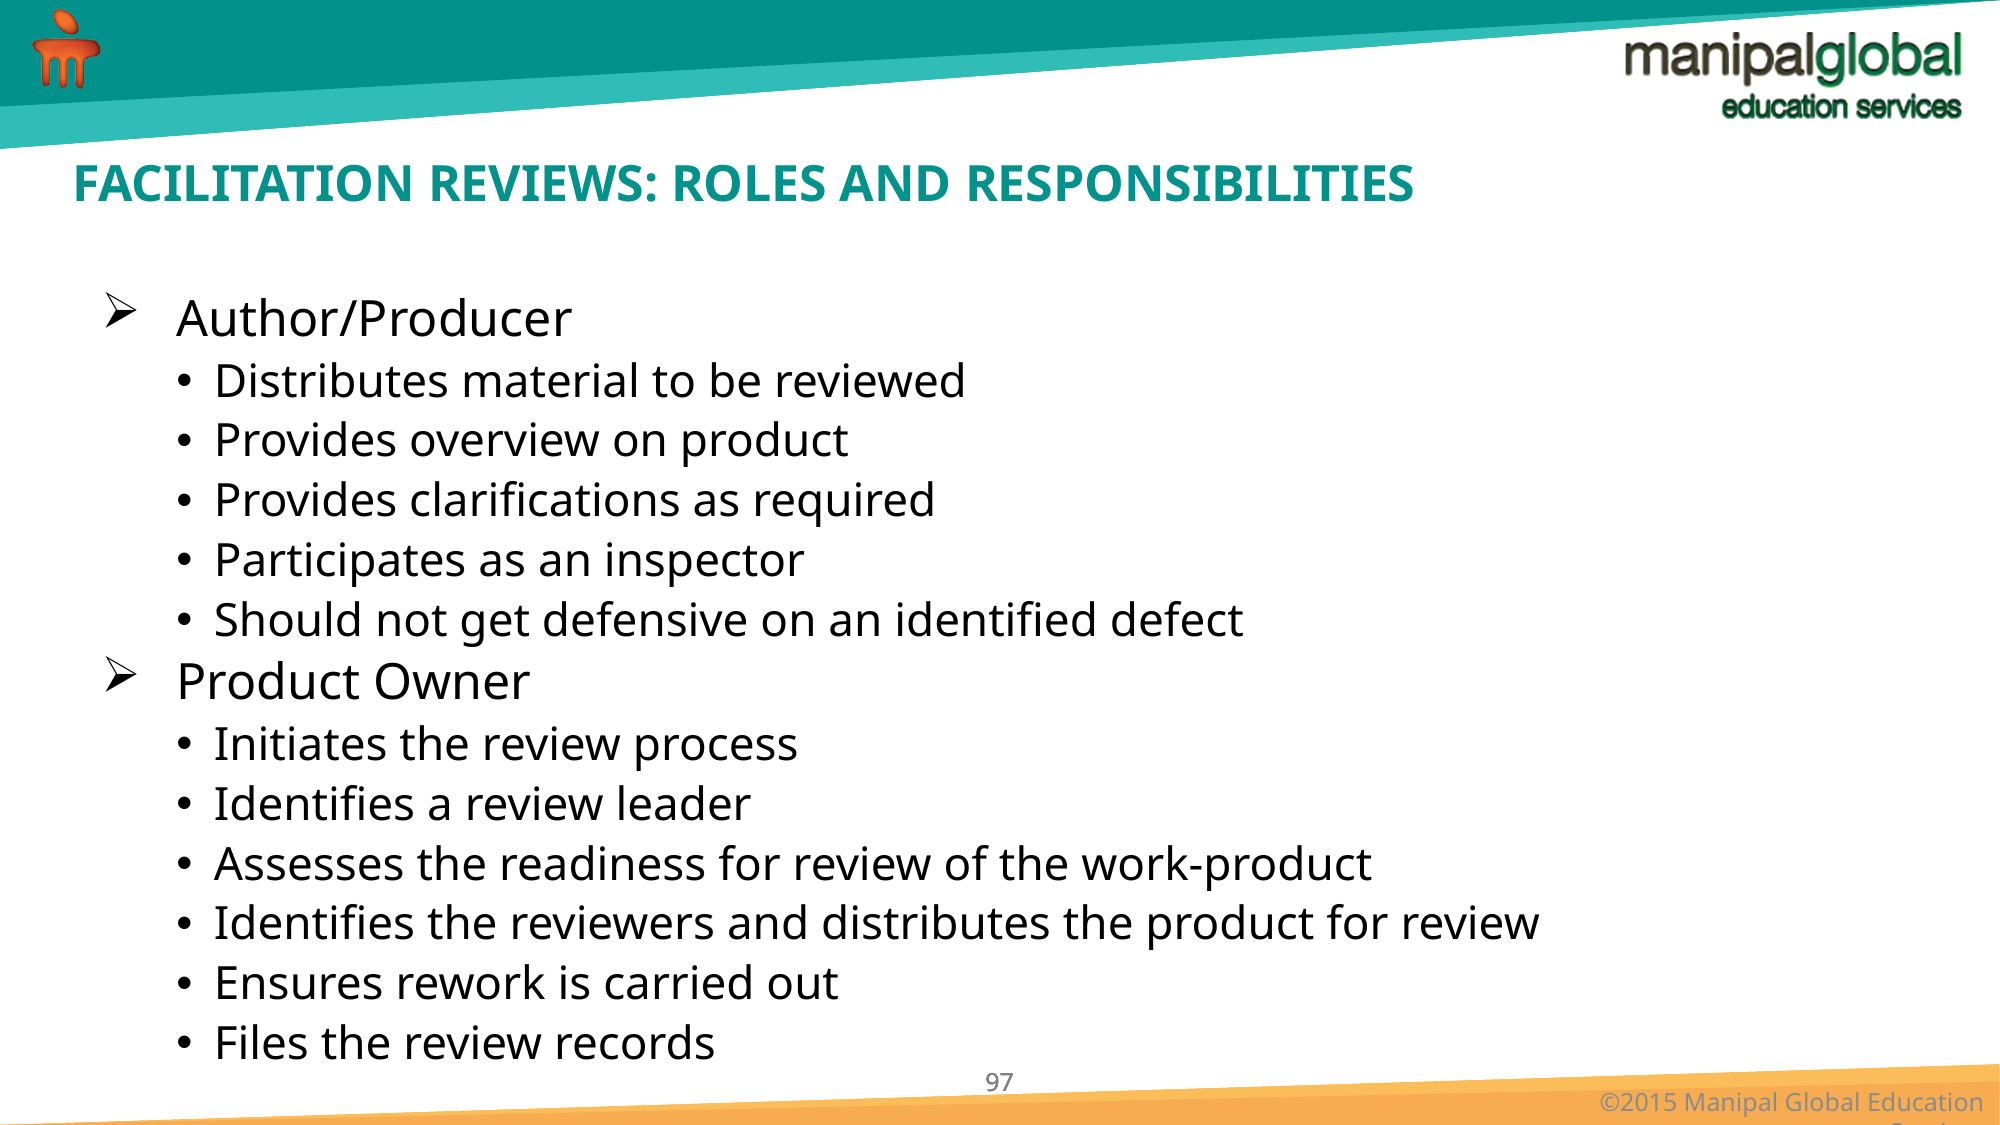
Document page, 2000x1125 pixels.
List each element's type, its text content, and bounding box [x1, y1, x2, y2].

list Author/Producer Distributes material to be reviewed Provides overview on product Provides clarifications as required Participates as an inspector Should not get defensive on an identified defect Product Owner Initiates the review process Identifies a review leader Assesses the readiness for review of the work-product Identifies the reviewers and distributes the product for review Ensures rework is carried out Files the review records [86, 285, 1829, 1036]
title FACILITATION REVIEWS: ROLES AND RESPONSIBILITIES [57, 151, 1623, 212]
picture [28, 6, 104, 91]
picture [1613, 21, 1990, 125]
